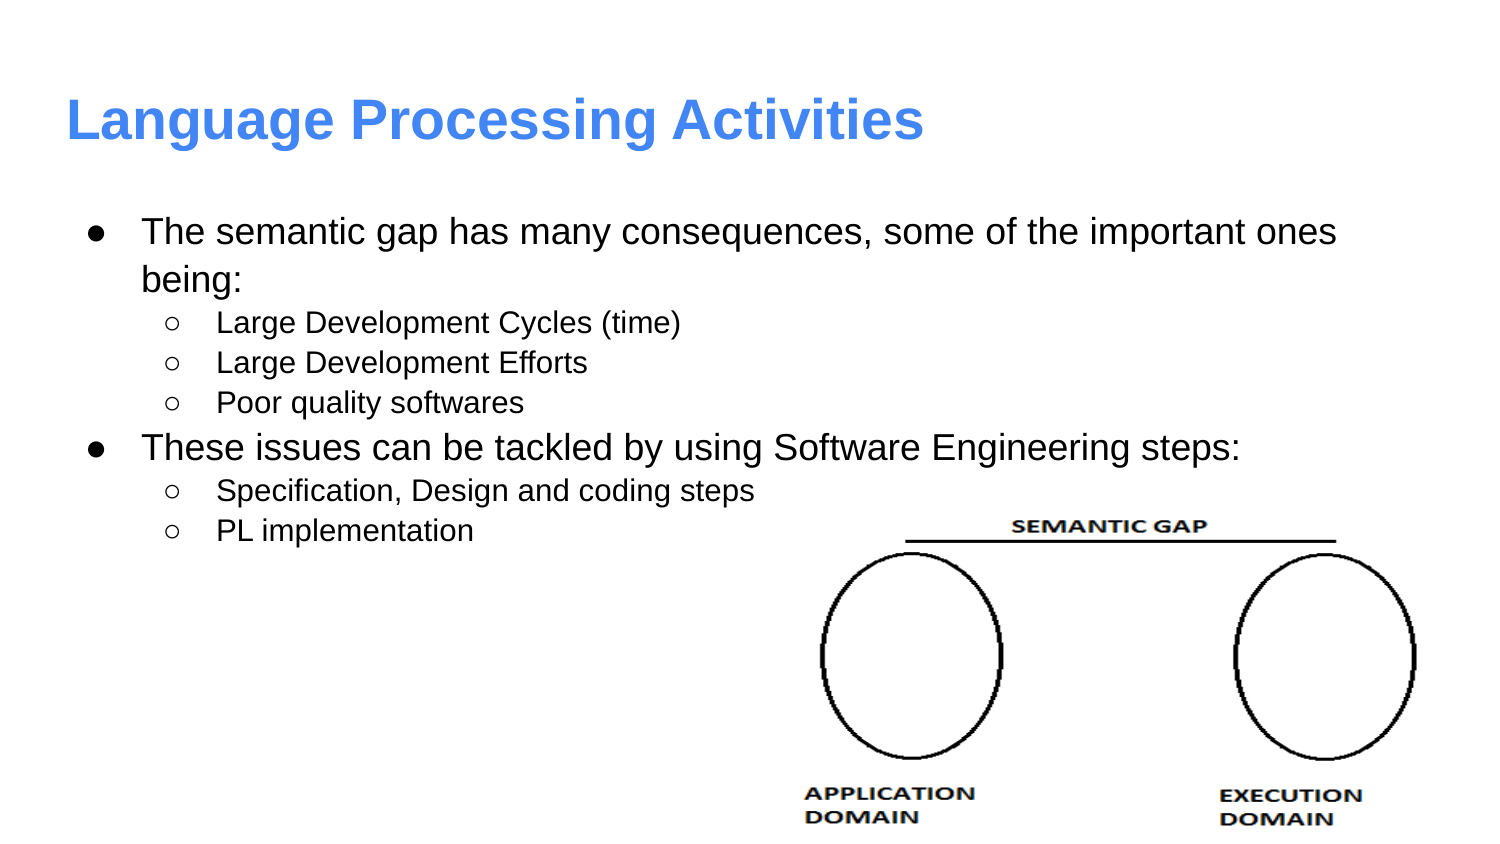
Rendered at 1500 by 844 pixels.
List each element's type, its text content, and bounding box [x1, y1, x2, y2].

title Language Processing Activities [51, 72, 1449, 167]
list The semantic gap has many consequences, some of the important ones being: Large Development Cycles (time) Large Development Efforts Poor quality softwares These issues can be tackled by using Software Engineering steps: Specification, Design and coding steps PL implementation [51, 189, 1449, 750]
picture [785, 508, 1450, 844]
